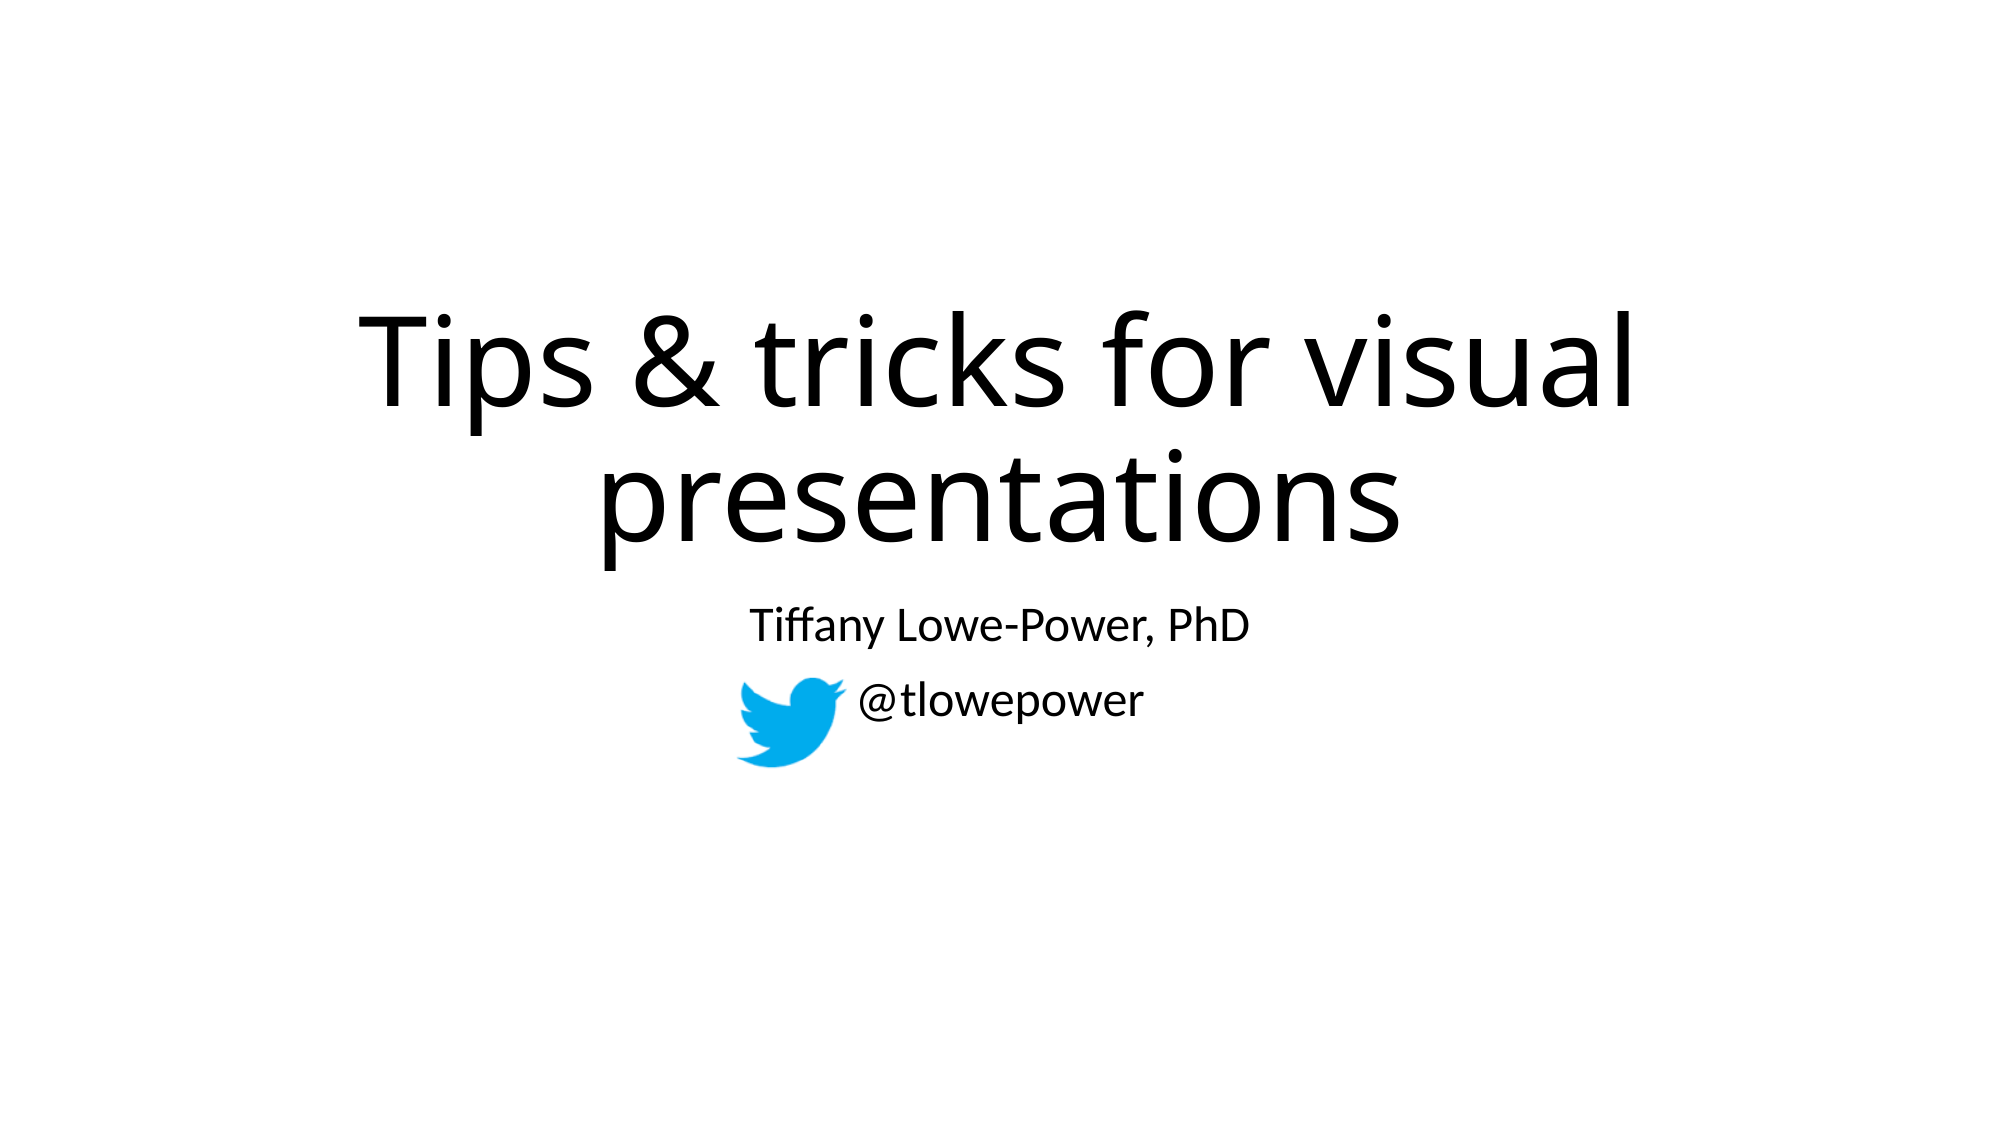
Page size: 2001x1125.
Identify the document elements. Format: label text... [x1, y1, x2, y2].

title Tips & tricks for visual presentations [249, 184, 1750, 576]
picture [720, 661, 854, 776]
subtitle Tiffany Lowe-Power, PhD @tlowepower [249, 590, 1750, 863]
